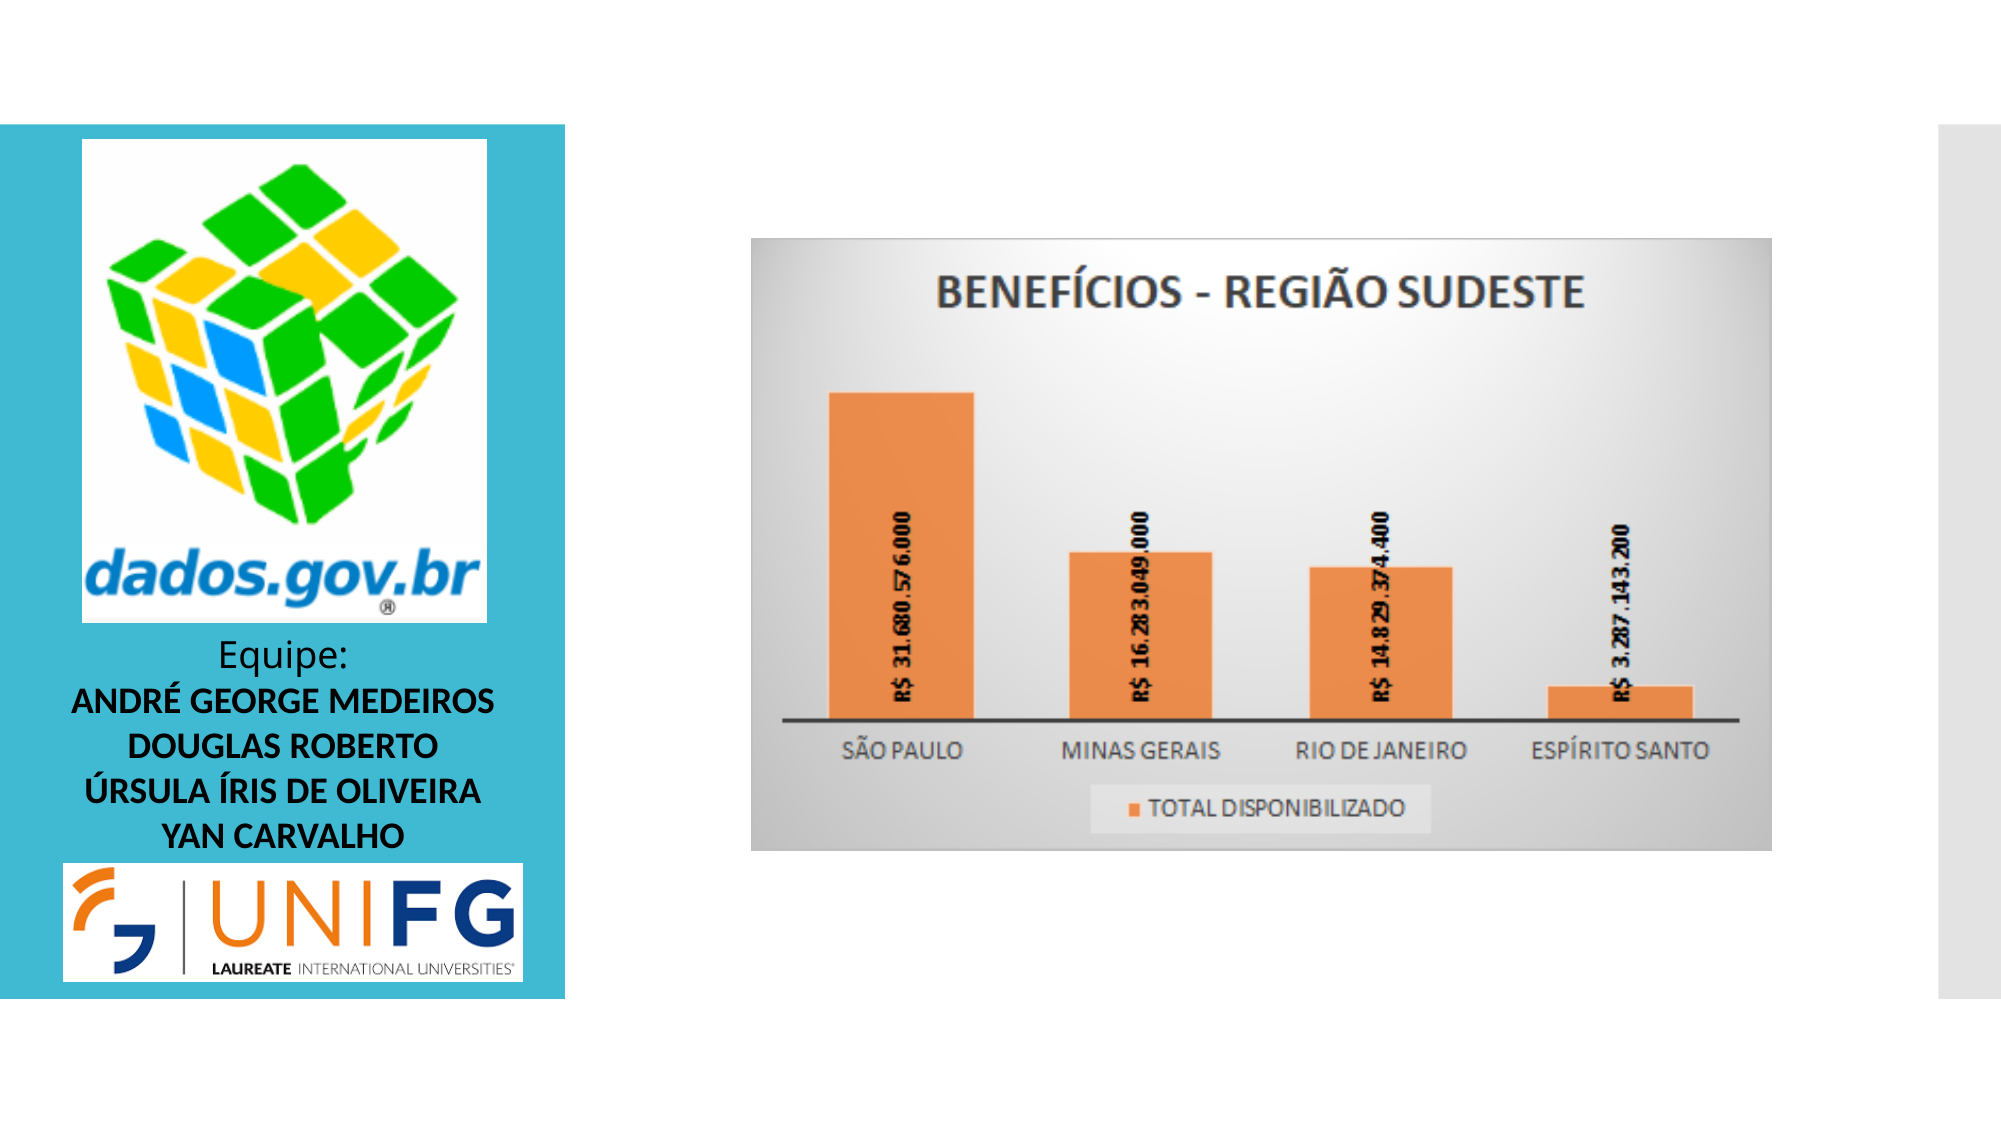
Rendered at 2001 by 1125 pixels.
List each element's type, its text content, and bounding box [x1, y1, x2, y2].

picture [63, 863, 523, 982]
text_box Equipe: ANDRÉ GEORGE MEDEIROS DOUGLAS ROBERTO ÚRSULA ÍRIS DE OLIVEIRA YAN CARVALHO [53, 578, 513, 863]
picture [81, 139, 487, 623]
picture [750, 237, 1772, 851]
